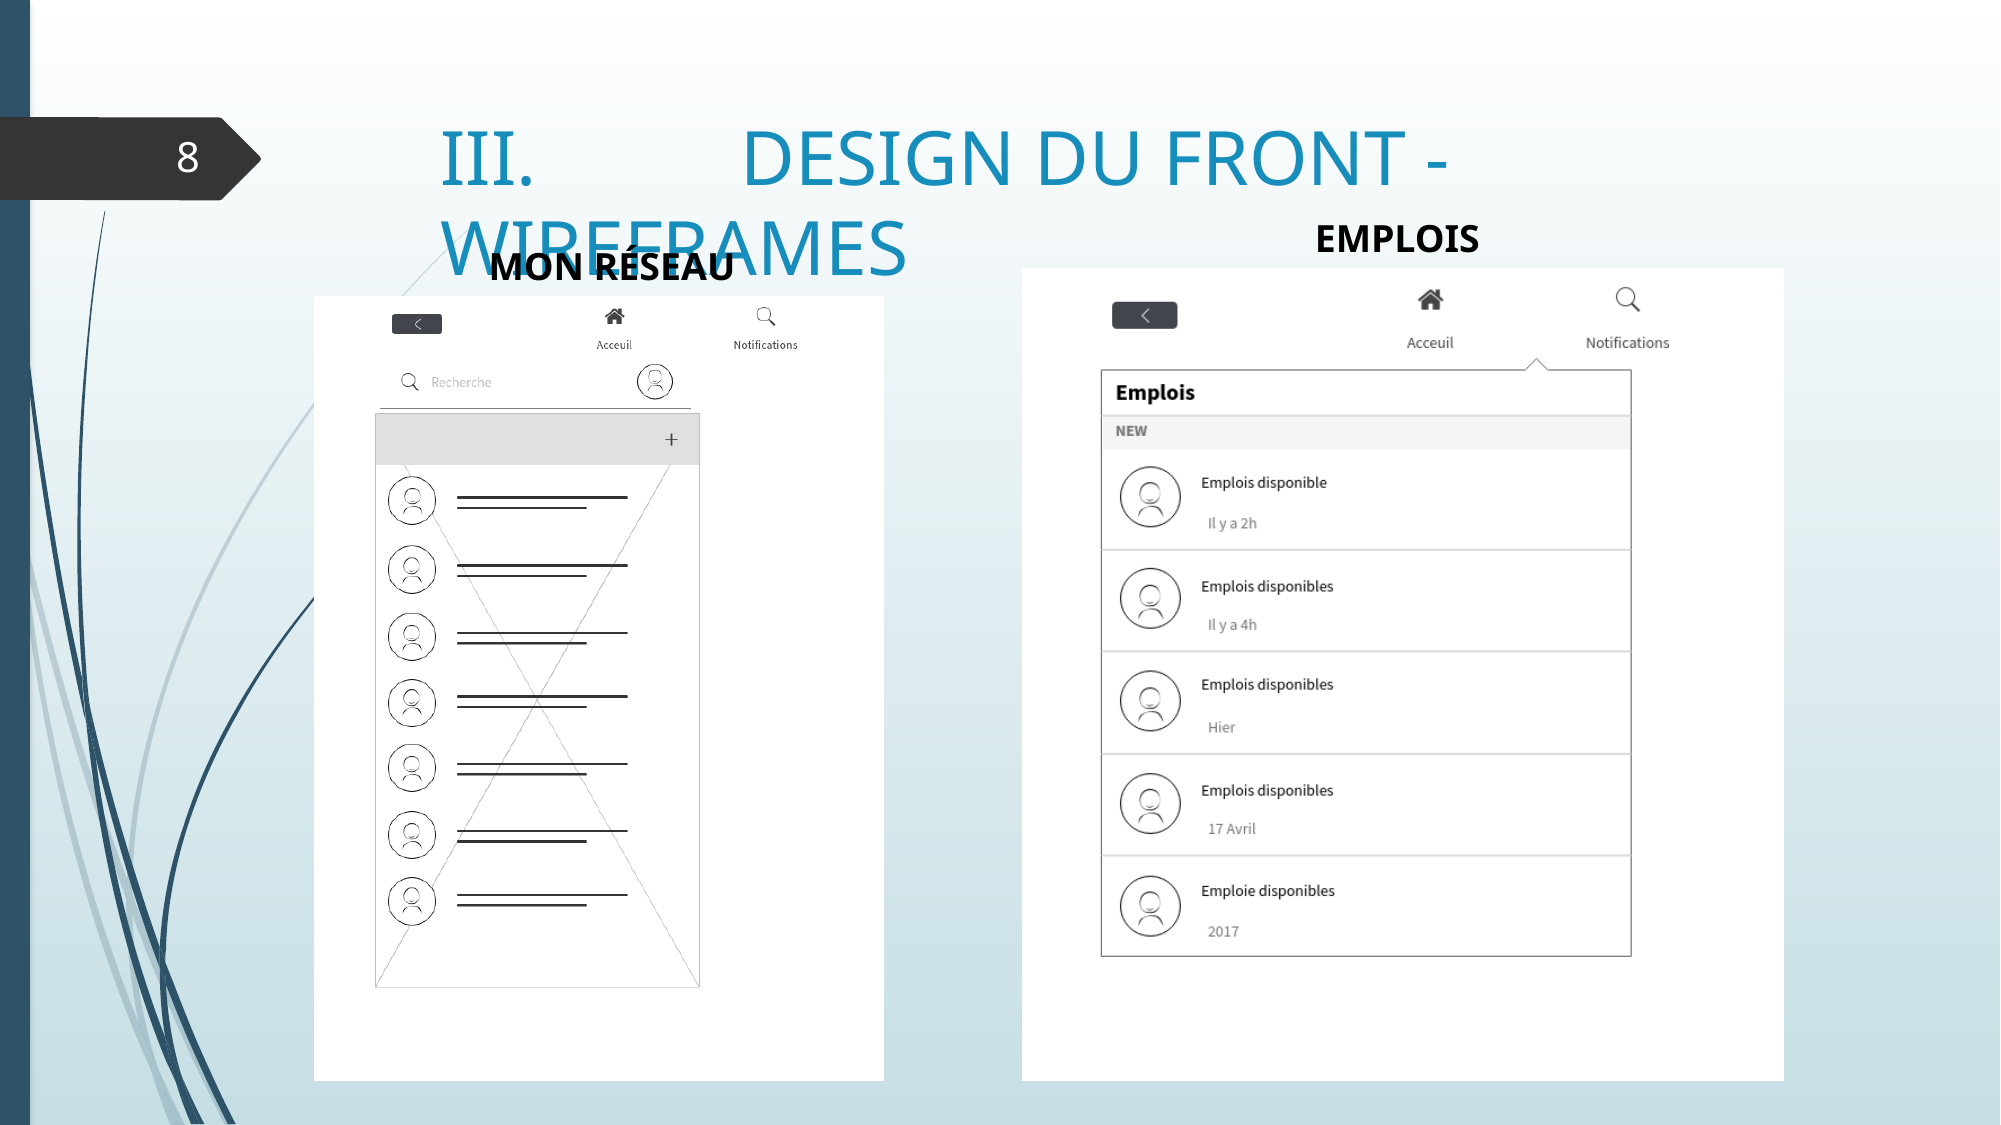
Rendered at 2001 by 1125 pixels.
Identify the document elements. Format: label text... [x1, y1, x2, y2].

title III. DESIGN DU FRONT - WIREFRAMES [425, 102, 1888, 313]
slide_number 8 [87, 129, 216, 190]
picture [1021, 267, 1785, 1081]
text_box EMPLOIS [1300, 207, 1551, 267]
text_box MON RÉSEAU [473, 235, 862, 295]
picture [314, 295, 884, 1081]
